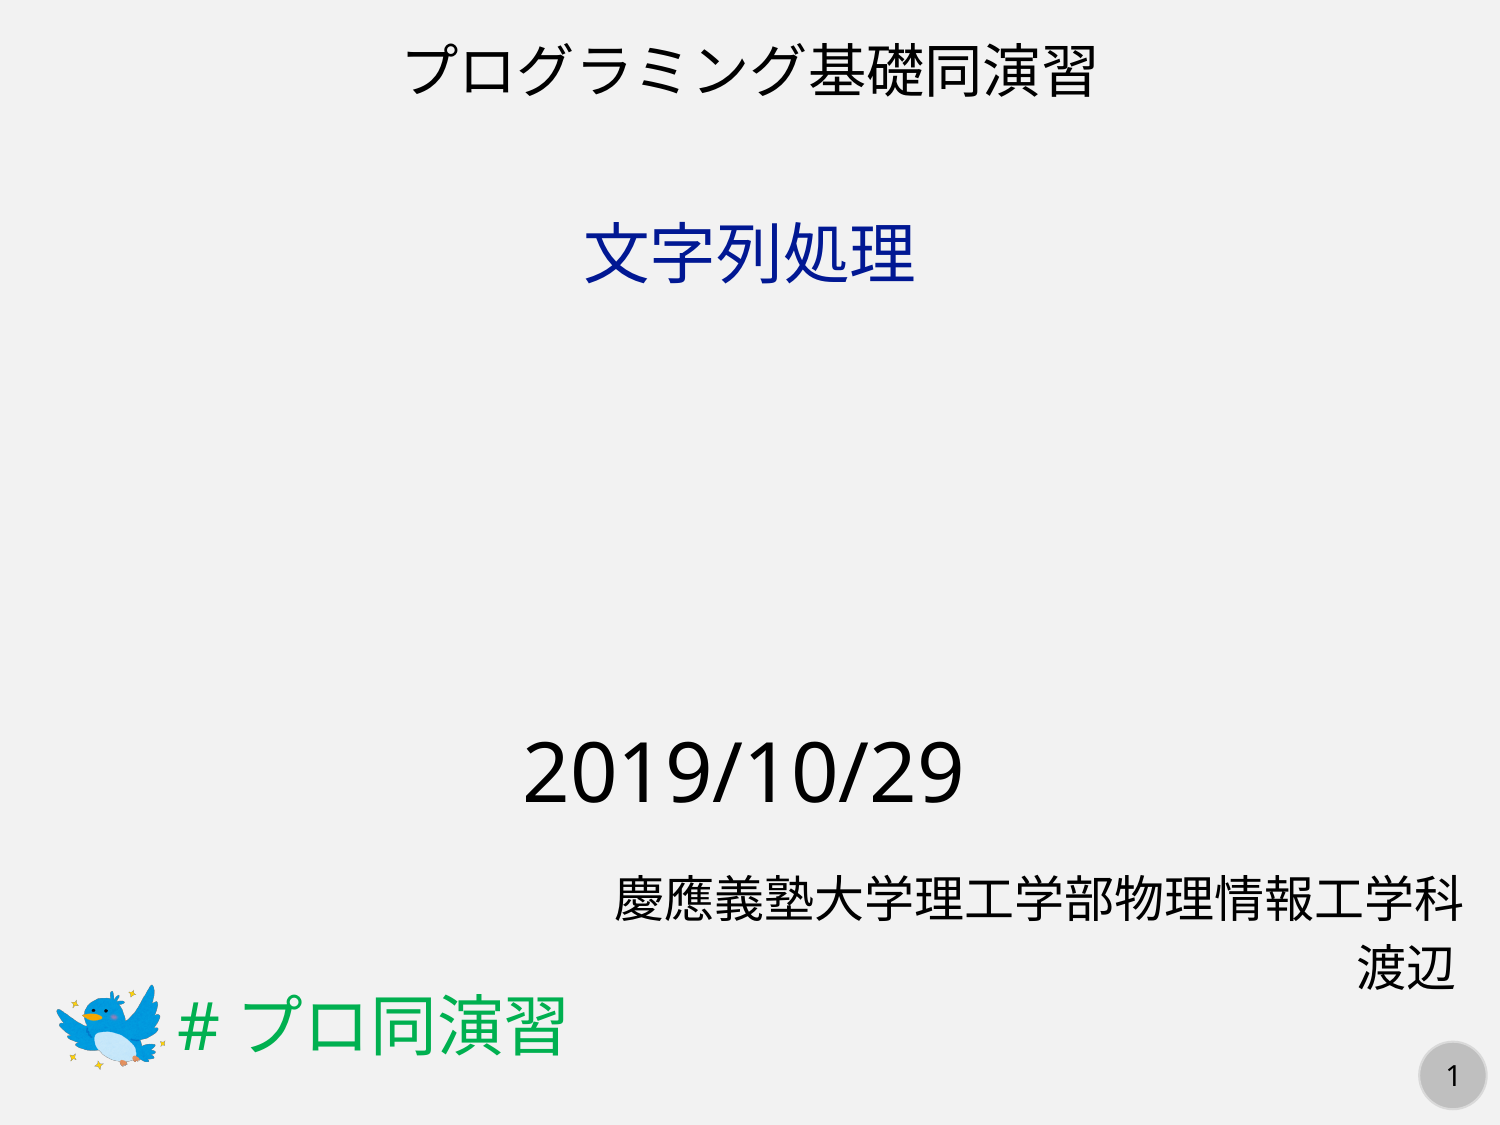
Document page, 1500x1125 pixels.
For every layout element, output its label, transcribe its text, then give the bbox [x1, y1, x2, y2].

picture [53, 975, 170, 1081]
text_box 渡辺 [1341, 928, 1472, 1004]
text_box 慶應義塾大学理工学部物理情報工学科 [599, 859, 1480, 935]
text_box #プロ同演習 [170, 975, 586, 1071]
text_box プログラミング基礎同演習 [0, 26, 1500, 112]
text_box 文字列処理 [0, 204, 1500, 300]
text_box 2019/10/29 [508, 711, 980, 827]
